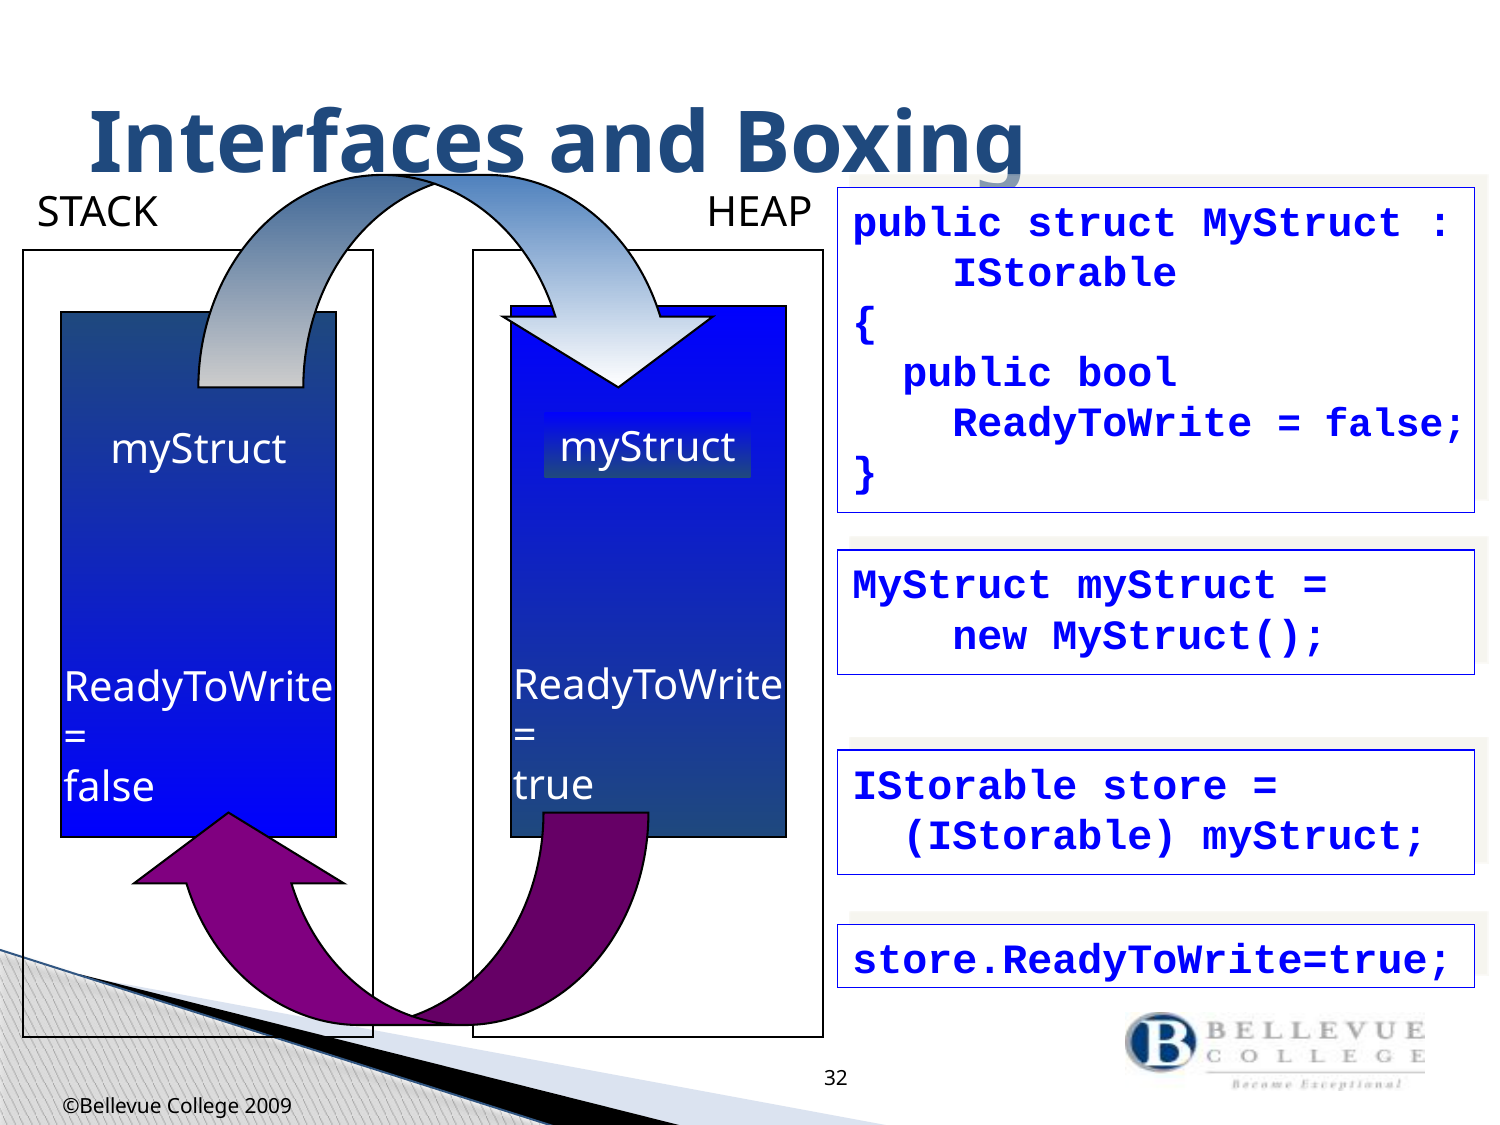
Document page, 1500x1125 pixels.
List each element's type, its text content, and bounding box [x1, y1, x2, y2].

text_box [52, 312, 345, 838]
text_box [23, 249, 374, 1038]
text_box public struct MyStruct : IStorable { public bool ReadyToWrite = false; } [837, 187, 1475, 513]
slide_number 32 [787, 1050, 863, 1100]
text_box [473, 249, 824, 1038]
text_box IStorable store = (IStorable) myStruct; [837, 750, 1475, 875]
text_box store.ReadyToWrite=true; [837, 924, 1475, 988]
text_box ReadyToWrite = true [498, 650, 504, 815]
text_box HEAP [691, 177, 828, 242]
text_box [133, 849, 646, 1026]
footer ©Bellevue College 2009 [0, 1063, 307, 1125]
text_box MyStruct myStruct = new MyStruct(); [837, 549, 1475, 675]
title Interfaces and Boxing [75, 45, 1425, 233]
text_box [210, 174, 657, 312]
picture [1125, 1012, 1425, 1091]
text_box STACK [22, 177, 173, 242]
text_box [510, 305, 787, 838]
text_box ReadyToWrite = true [792, 650, 799, 815]
